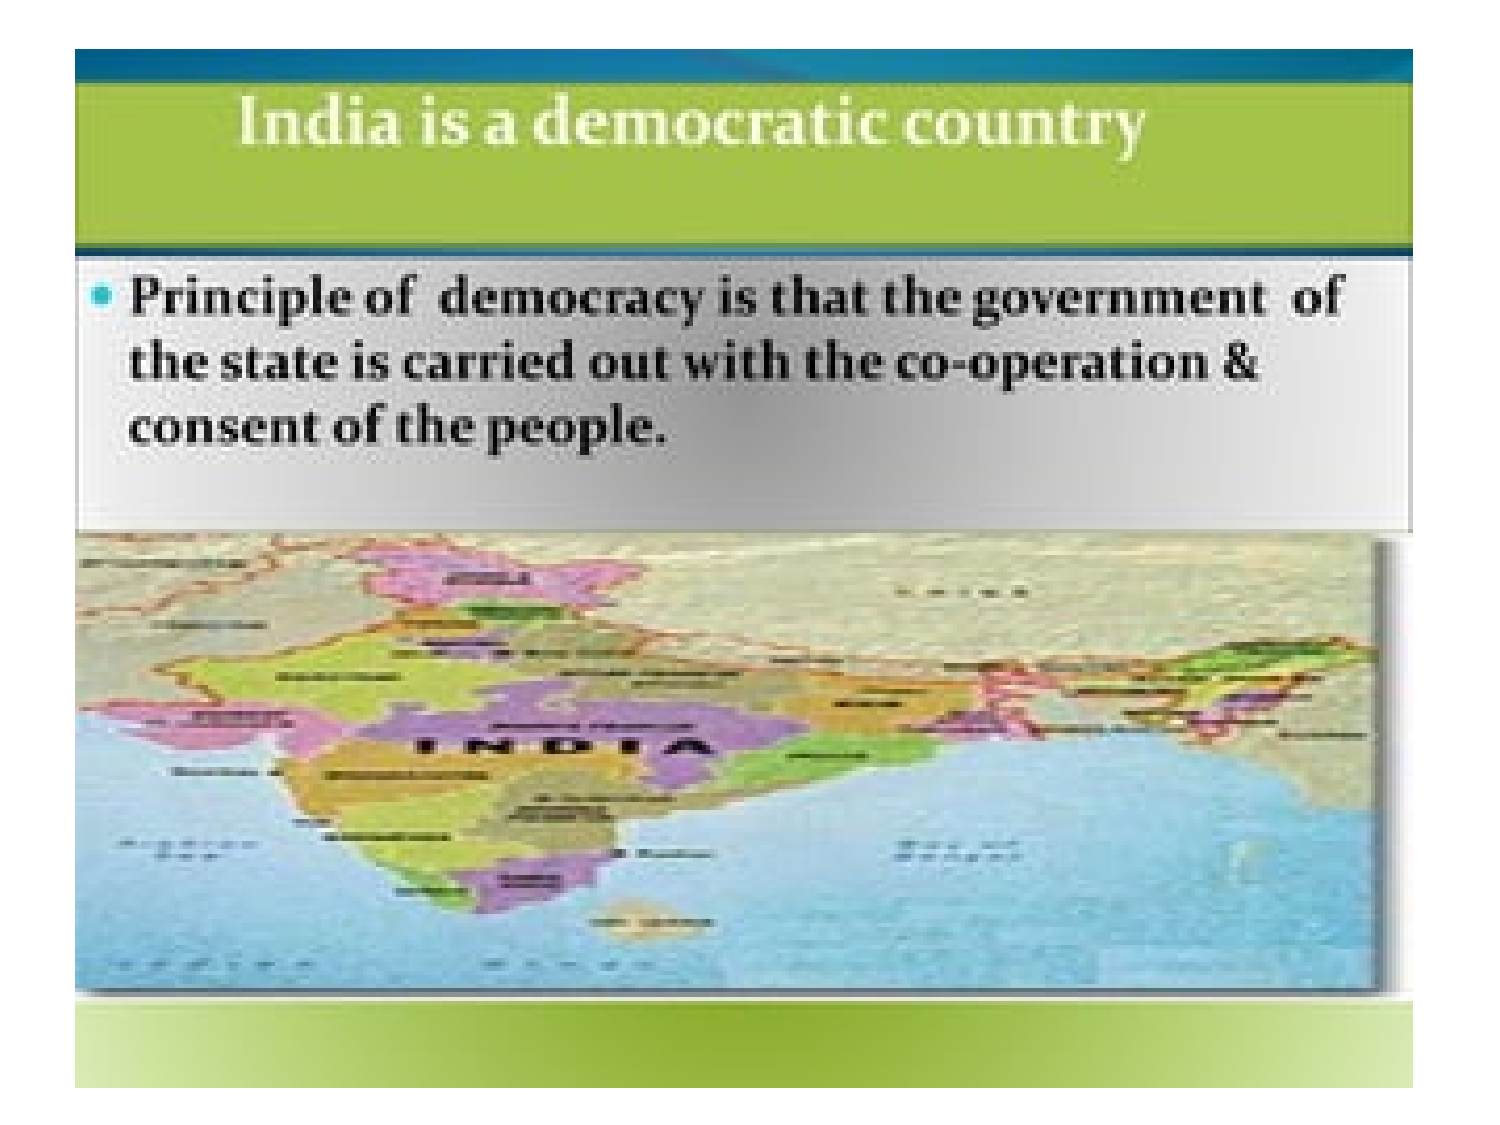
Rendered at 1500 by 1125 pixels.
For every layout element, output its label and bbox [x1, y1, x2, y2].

picture [74, 49, 1413, 1088]
picture [218, 49, 245, 56]
